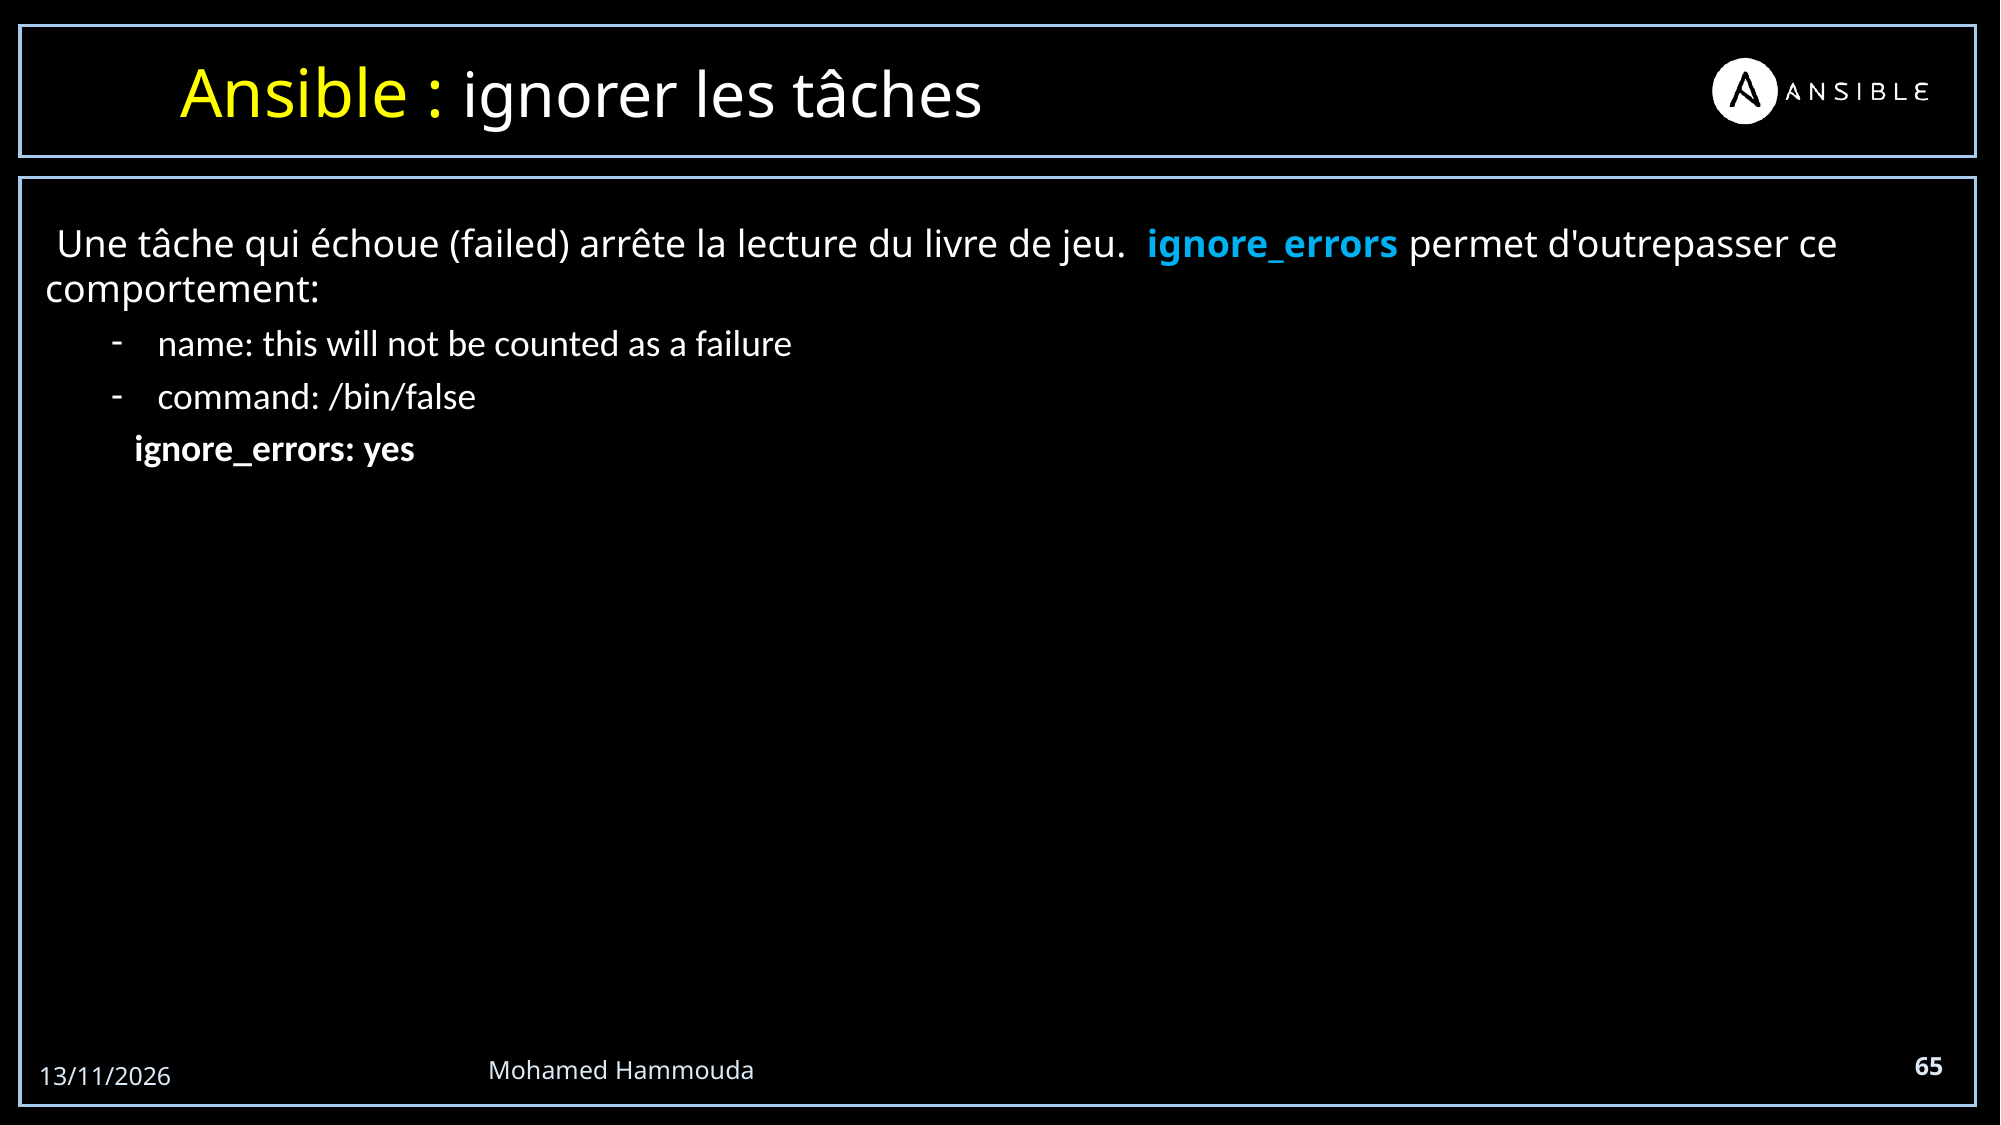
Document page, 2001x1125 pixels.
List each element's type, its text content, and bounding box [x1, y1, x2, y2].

picture [1702, 24, 1936, 156]
slide_number 65 [1508, 1037, 1959, 1098]
text_box Une tâche qui échoue (failed) arrête la lecture du livre de jeu. ignore_errors permet d'outrepasser ce comportement: name: this will not be counted as a failure command: /bin/false ignore_errors: yes [28, 212, 1907, 477]
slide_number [23, 1047, 474, 1108]
footer Mohamed Hammouda [283, 1039, 959, 1100]
text_box [18, 176, 1977, 1107]
text_box [18, 24, 1977, 158]
text_box Ansible : ignorer les tâches [165, 43, 1702, 138]
